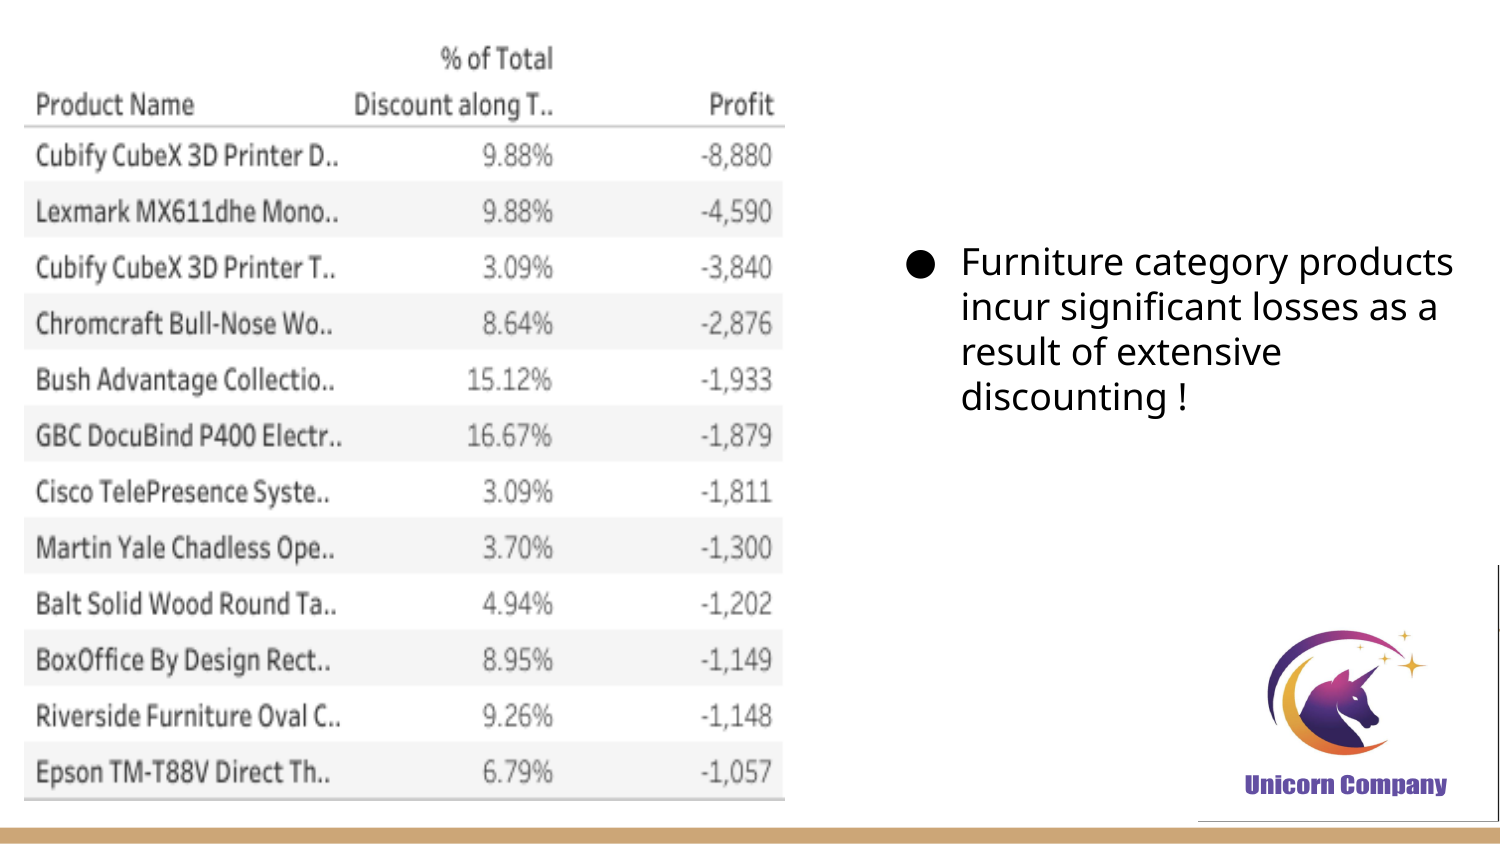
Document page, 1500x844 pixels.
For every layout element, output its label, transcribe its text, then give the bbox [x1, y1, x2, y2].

picture [1198, 565, 1500, 823]
picture [24, 24, 785, 801]
text_box Furniture category products incur significant losses as a result of extensive discounting ! [870, 222, 1471, 557]
